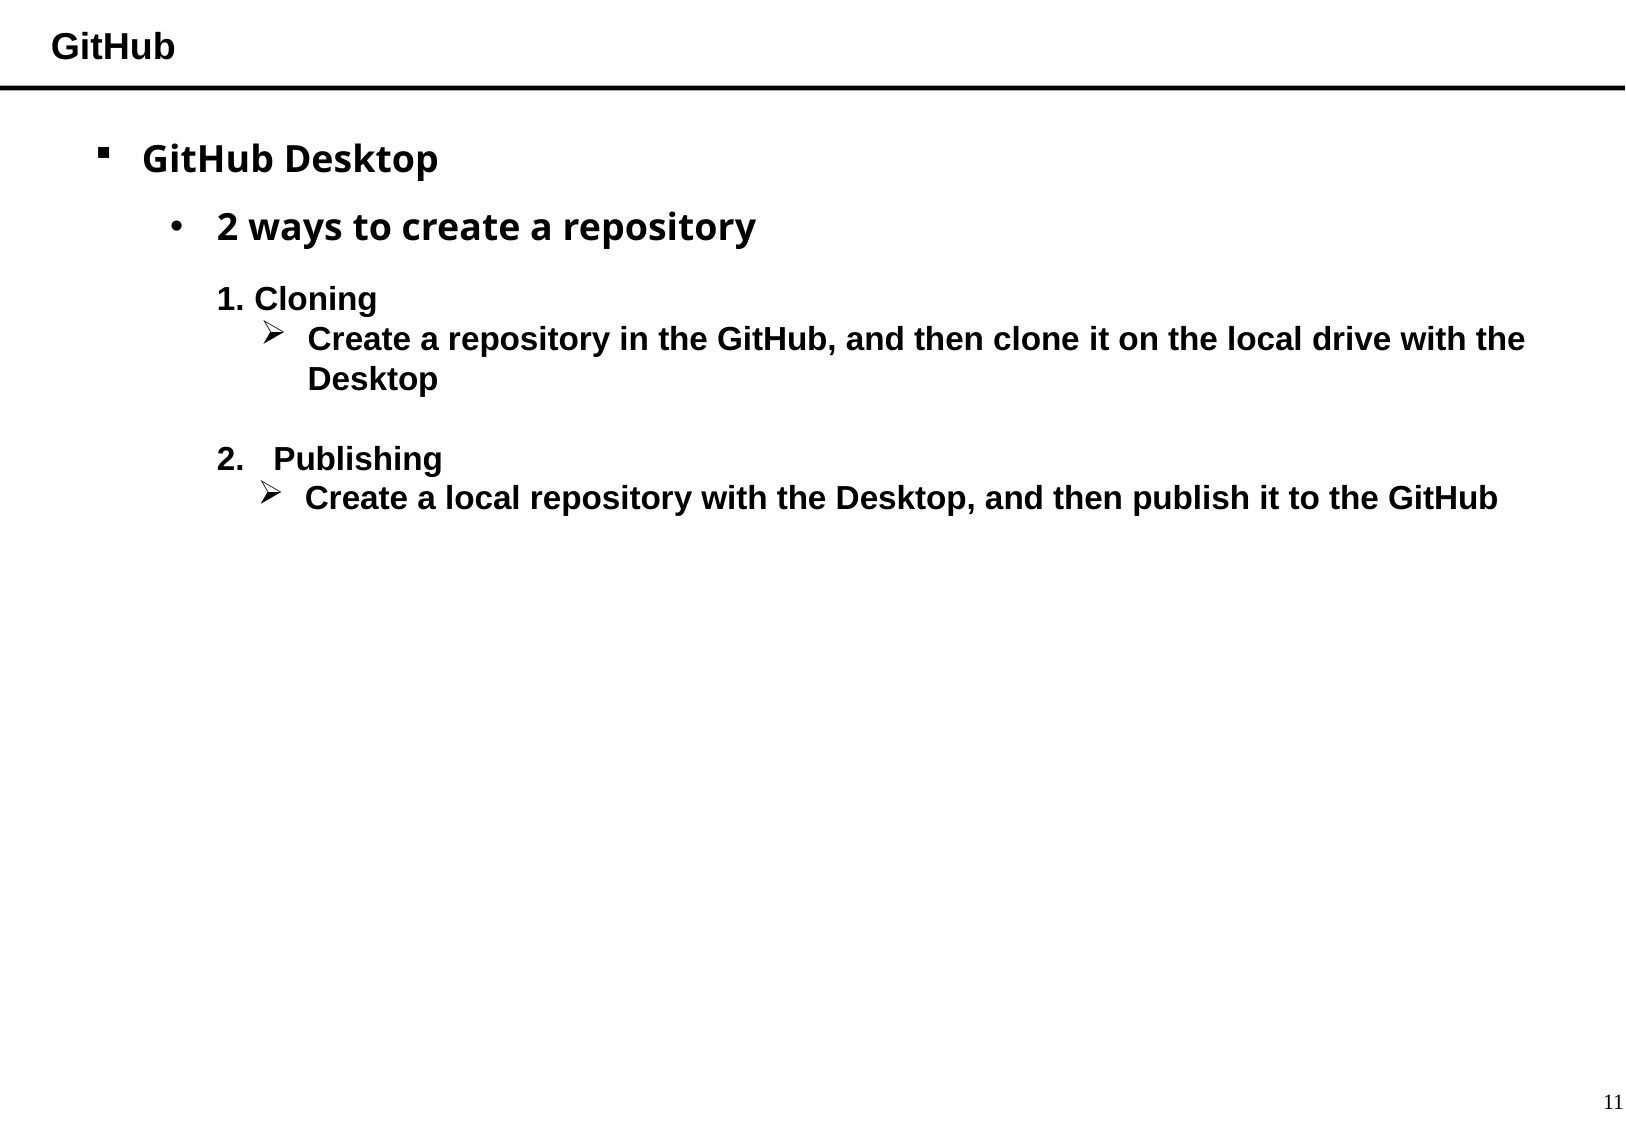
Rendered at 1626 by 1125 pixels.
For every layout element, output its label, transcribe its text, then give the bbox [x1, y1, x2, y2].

text_box GitHub [47, 25, 180, 69]
text_box Cloning Create a repository in the GitHub, and then clone it on the local drive with the Desktop Publishing Create a local repository with the Desktop, and then publish it to the GitHub [202, 269, 1546, 564]
text_box GitHub Desktop 2 ways to create a repository [47, 105, 1569, 255]
